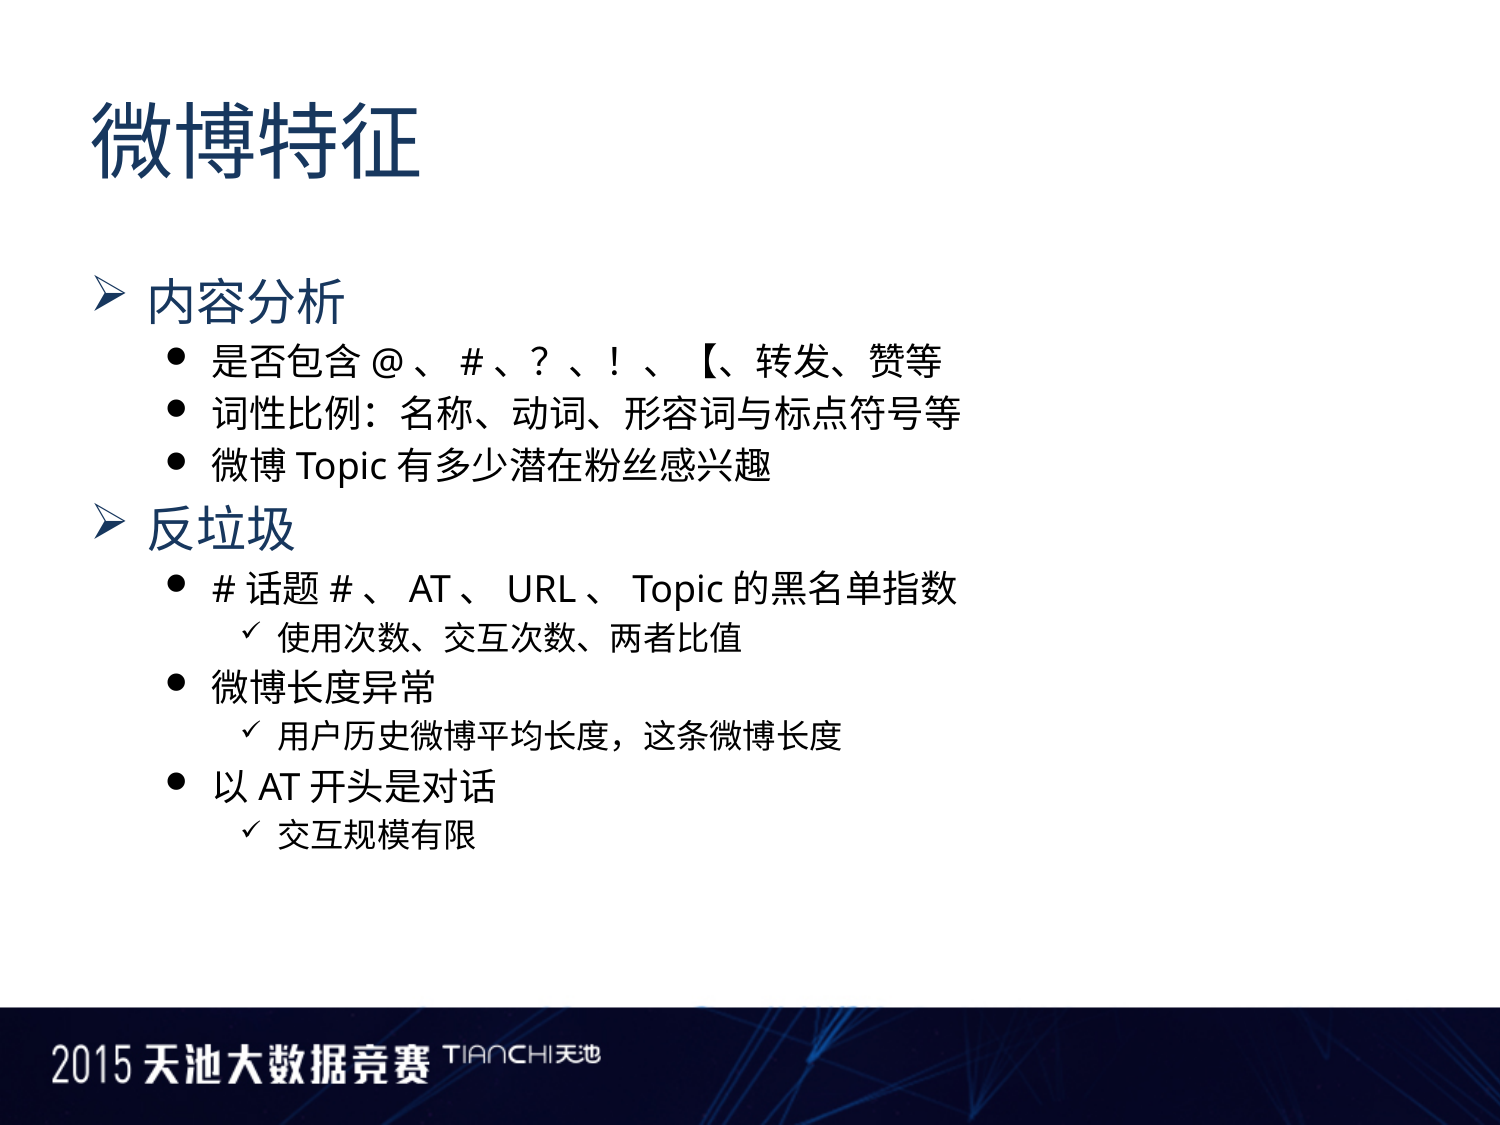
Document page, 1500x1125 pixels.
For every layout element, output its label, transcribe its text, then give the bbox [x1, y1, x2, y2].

picture [0, 0, 1500, 1125]
title 微博特征 [75, 45, 1425, 233]
list 内容分析 是否包含@、#、？、！、【、转发、赞等 词性比例：名称、动词、形容词与标点符号等 微博Topic有多少潜在粉丝感兴趣 反垃圾 #话题#、AT、URL、Topic的黑名单指数 使用次数、交互次数、两者比值 微博长度异常 用户历史微博平均长度，这条微博长度 以AT开头是对话 交互规模有限 [75, 262, 1425, 1005]
